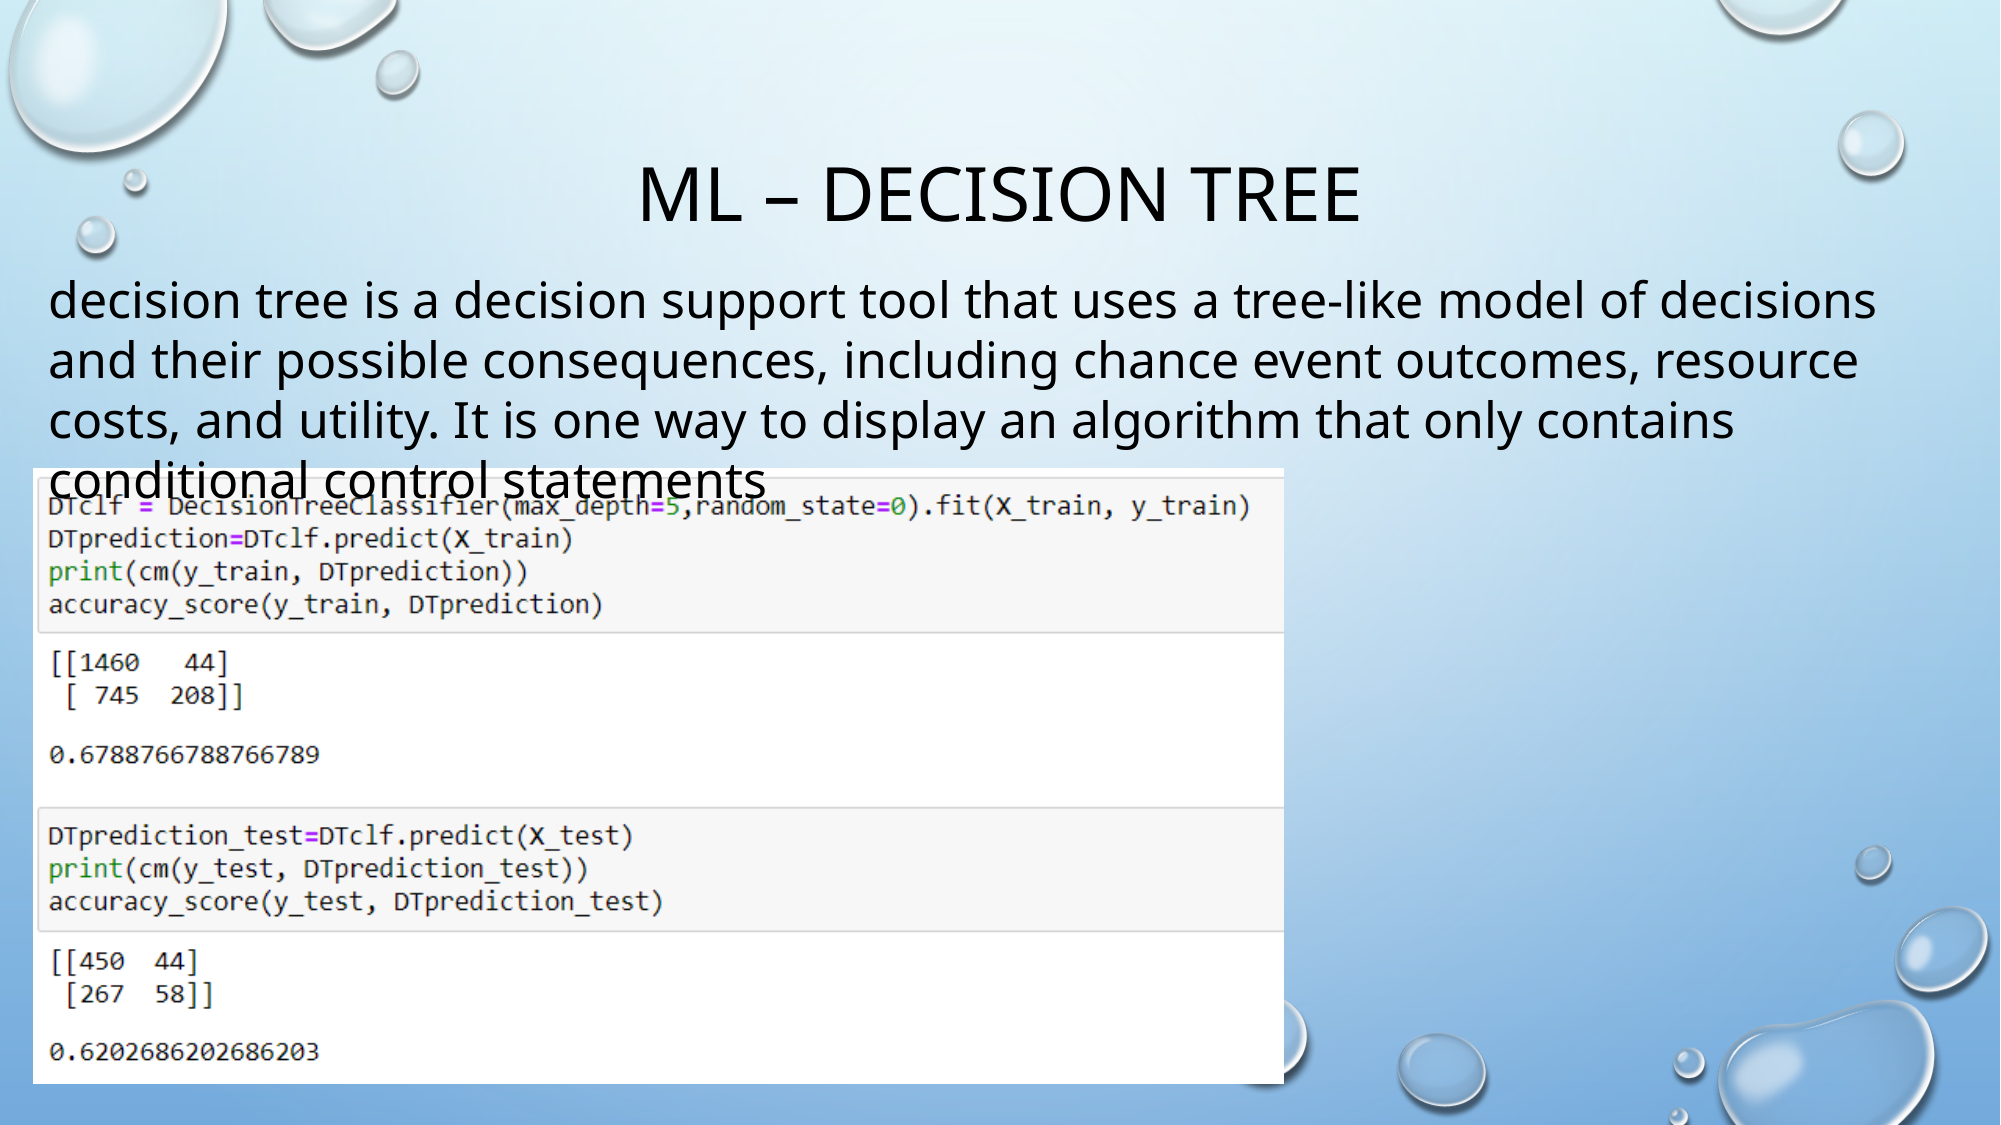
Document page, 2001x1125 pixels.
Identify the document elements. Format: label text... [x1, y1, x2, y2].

picture [0, 0, 2000, 1125]
text_box decision tree is a decision support tool that uses a tree-like model of decisions and their possible consequences, including chance event outcomes, resource costs, and utility. It is one way to display an algorithm that only contains conditional control statements [33, 260, 1985, 516]
title ML – DECISION TREE [149, 66, 1851, 260]
